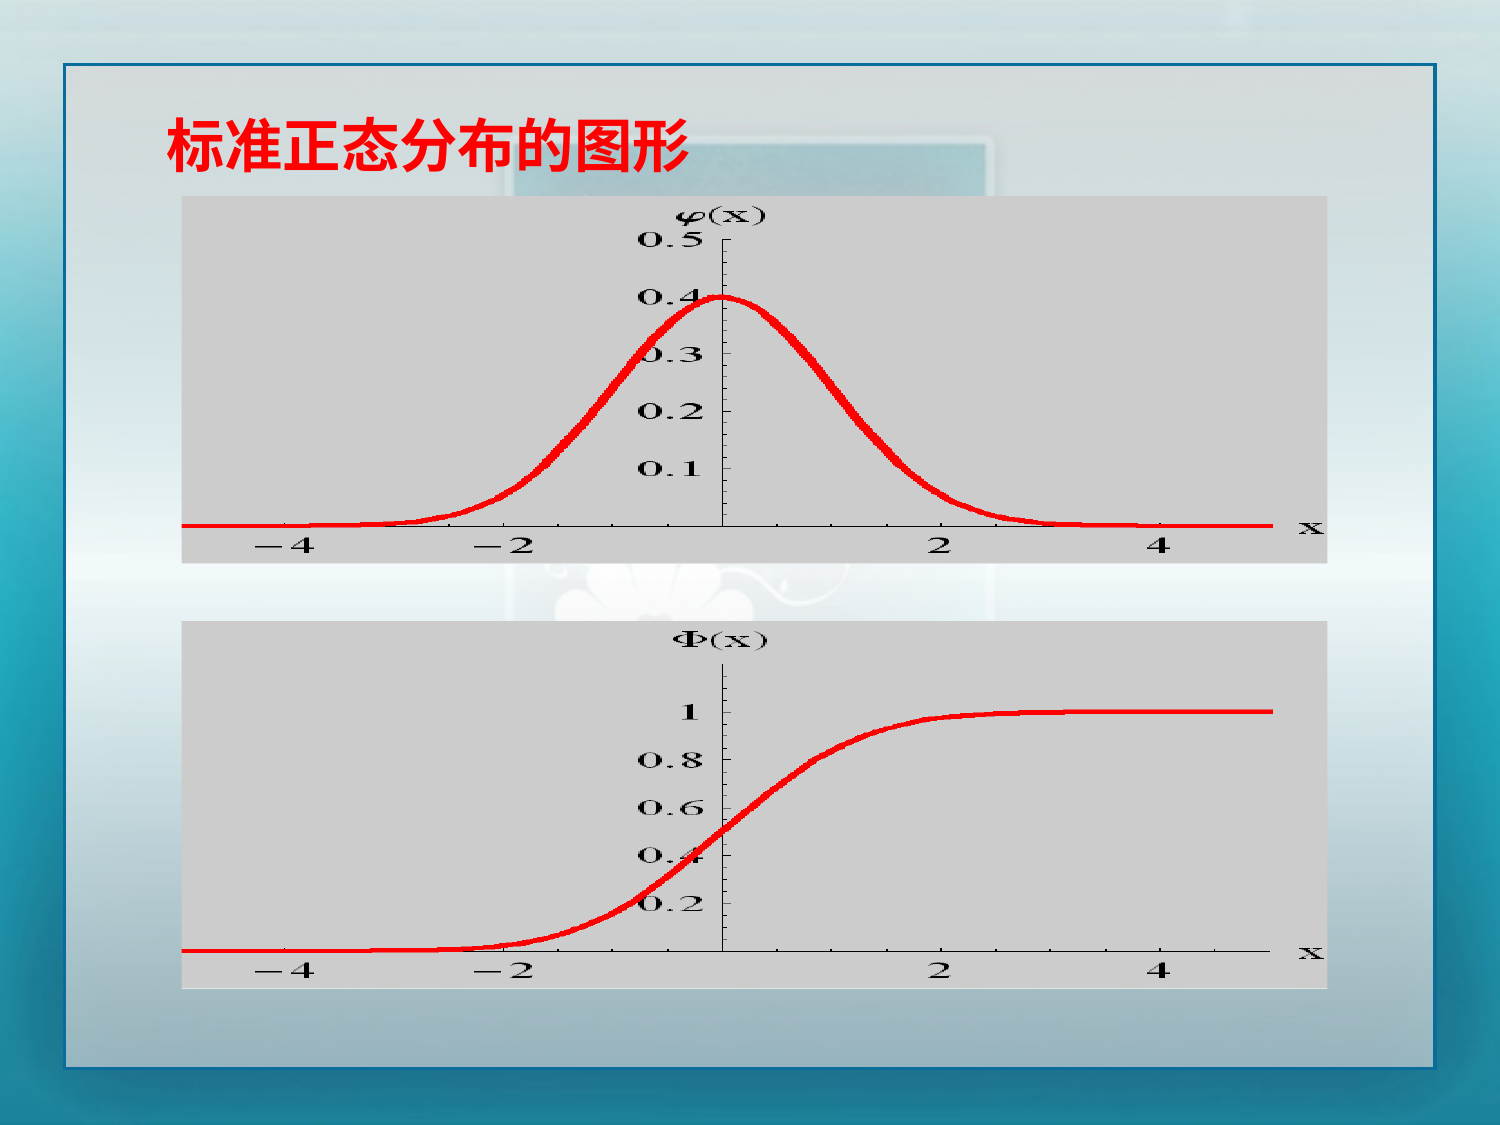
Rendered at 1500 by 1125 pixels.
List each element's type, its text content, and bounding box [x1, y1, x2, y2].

picture [0, 0, 1500, 1125]
text_box 标准正态分布的图形 [151, 101, 706, 187]
